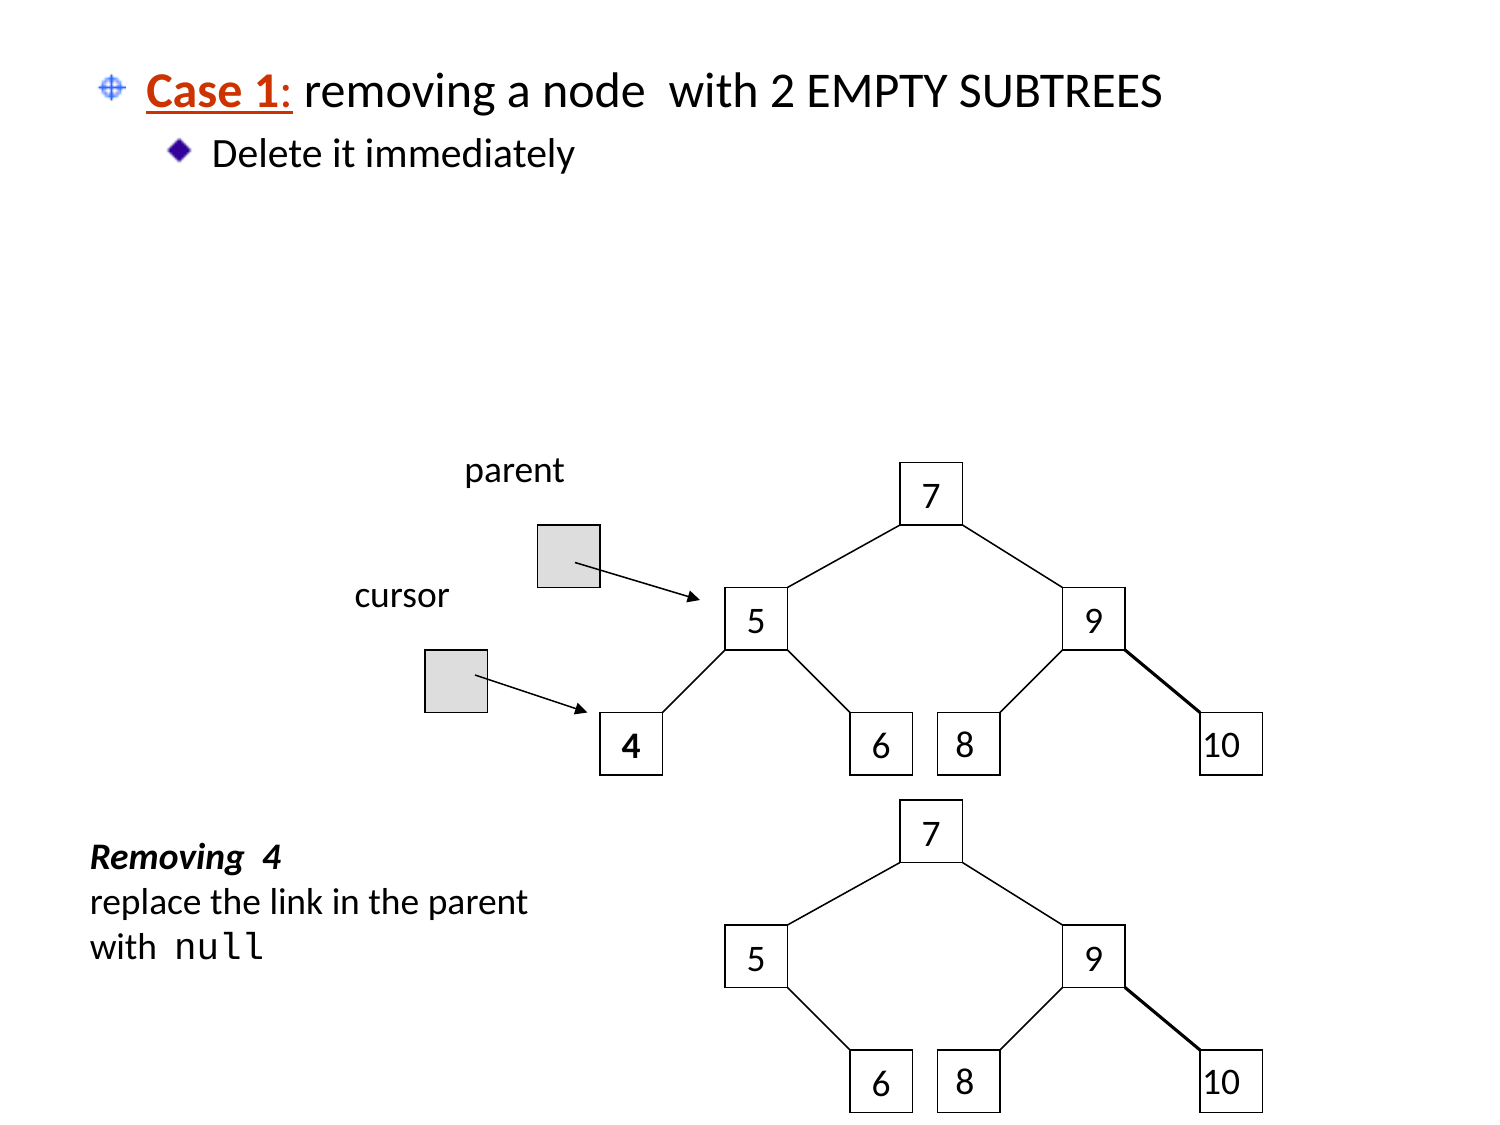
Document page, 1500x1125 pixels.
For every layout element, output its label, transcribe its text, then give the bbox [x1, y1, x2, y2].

text_box parent [449, 437, 581, 498]
text_box 5 [724, 587, 788, 650]
text_box 4 [599, 712, 663, 775]
text_box cursor [339, 562, 466, 623]
text_box 7 [899, 799, 963, 863]
text_box [937, 1049, 1000, 1113]
text_box [937, 712, 1000, 775]
text_box 7 [899, 462, 963, 525]
text_box [474, 674, 588, 715]
text_box 10 [1187, 1049, 1278, 1110]
text_box 6 [849, 712, 913, 775]
picture [90, 69, 126, 105]
text_box 10 [1187, 712, 1278, 773]
text_box 8 [940, 1049, 990, 1110]
text_box [537, 524, 600, 588]
text_box 8 [940, 712, 990, 773]
picture [165, 136, 195, 166]
text_box [424, 649, 488, 713]
text_box Removing 4 replace the link in the parent with null [74, 824, 613, 1020]
text_box [574, 562, 700, 603]
text_box 9 [1062, 924, 1125, 988]
list Case 1: removing a node with 2 EMPTY SUBTREES Delete it immediately [75, 50, 1425, 1005]
text_box 6 [849, 1049, 913, 1113]
text_box 9 [1062, 587, 1125, 650]
text_box 5 [724, 924, 788, 988]
